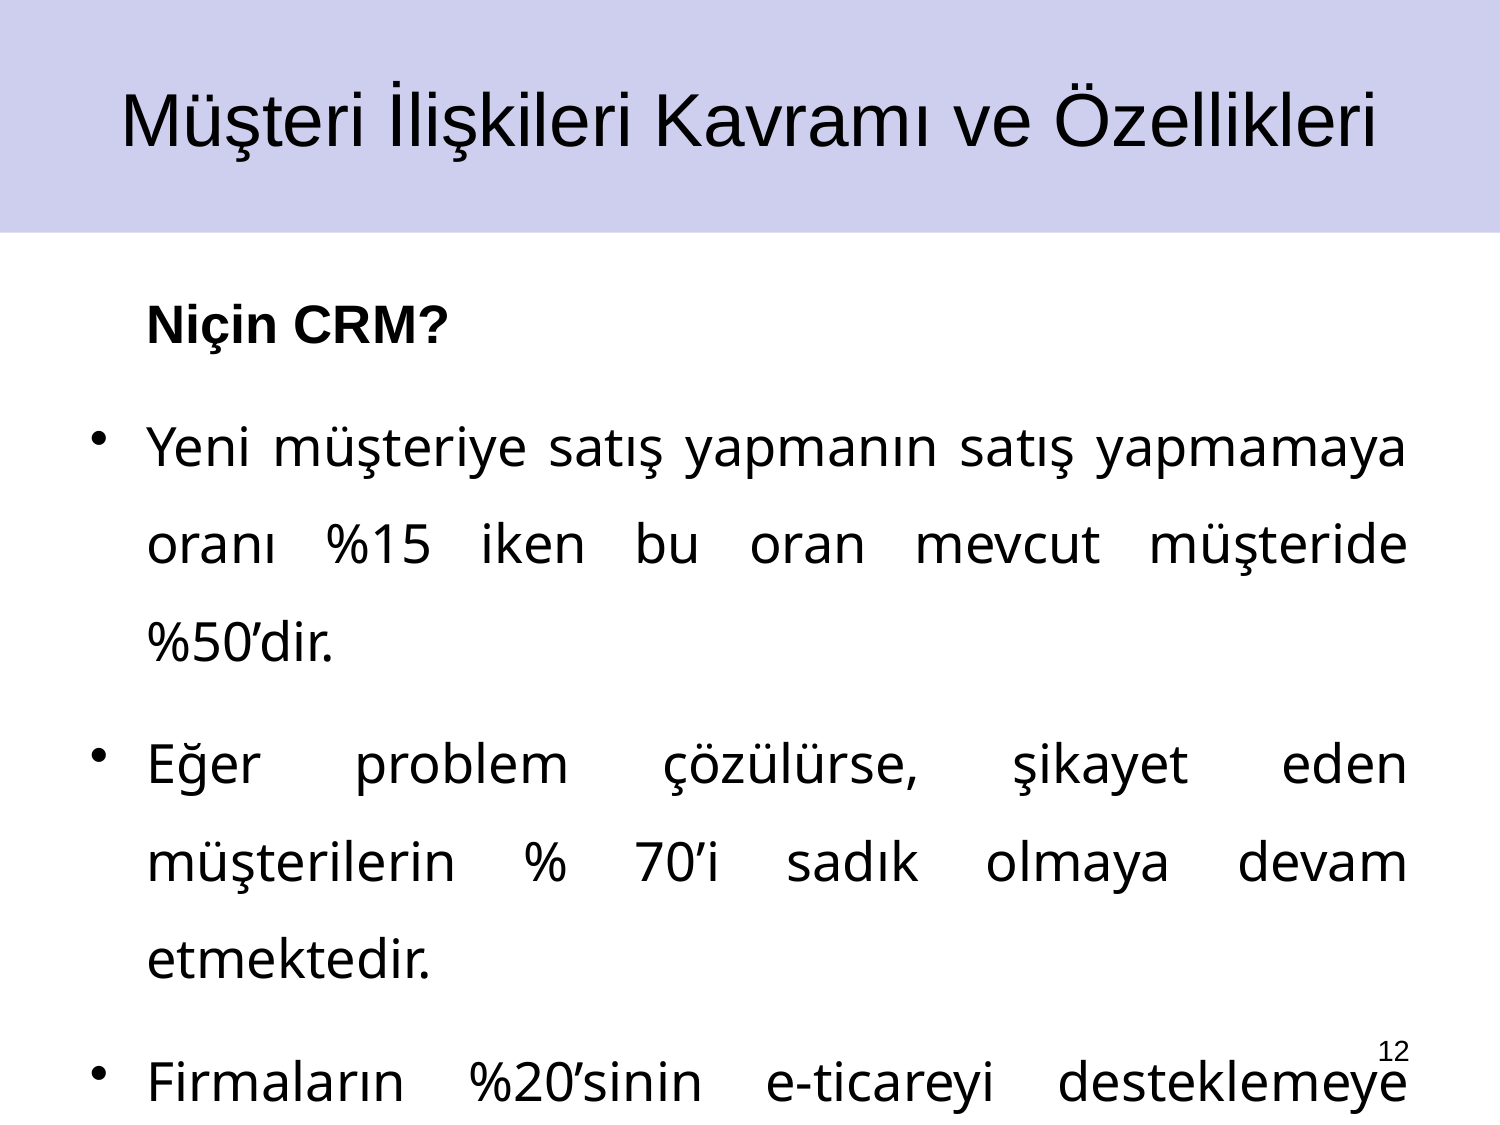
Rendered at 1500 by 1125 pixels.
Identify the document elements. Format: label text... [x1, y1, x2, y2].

list [37, 237, 1450, 1013]
text_box Niçin CRM? Yeni müşteriye satış yapmanın satış yapmamaya oranı %15 iken bu oran mevcut müşteride %50’dir. Eğer problem çözülürse, şikayet eden müşterilerin % 70’i sadık olmaya devam etmektedir. Firmaların %20’sinin e-ticareyi desteklemeye yönelik satış ve satış sonrası hizmeti entegre eden bir yaklaşımı bulunmamaktadır. [74, 249, 1425, 1125]
slide_number 12 [1074, 1024, 1425, 1103]
title Müşteri İlişkileri Kavramı ve Özellikleri [0, 0, 1500, 233]
